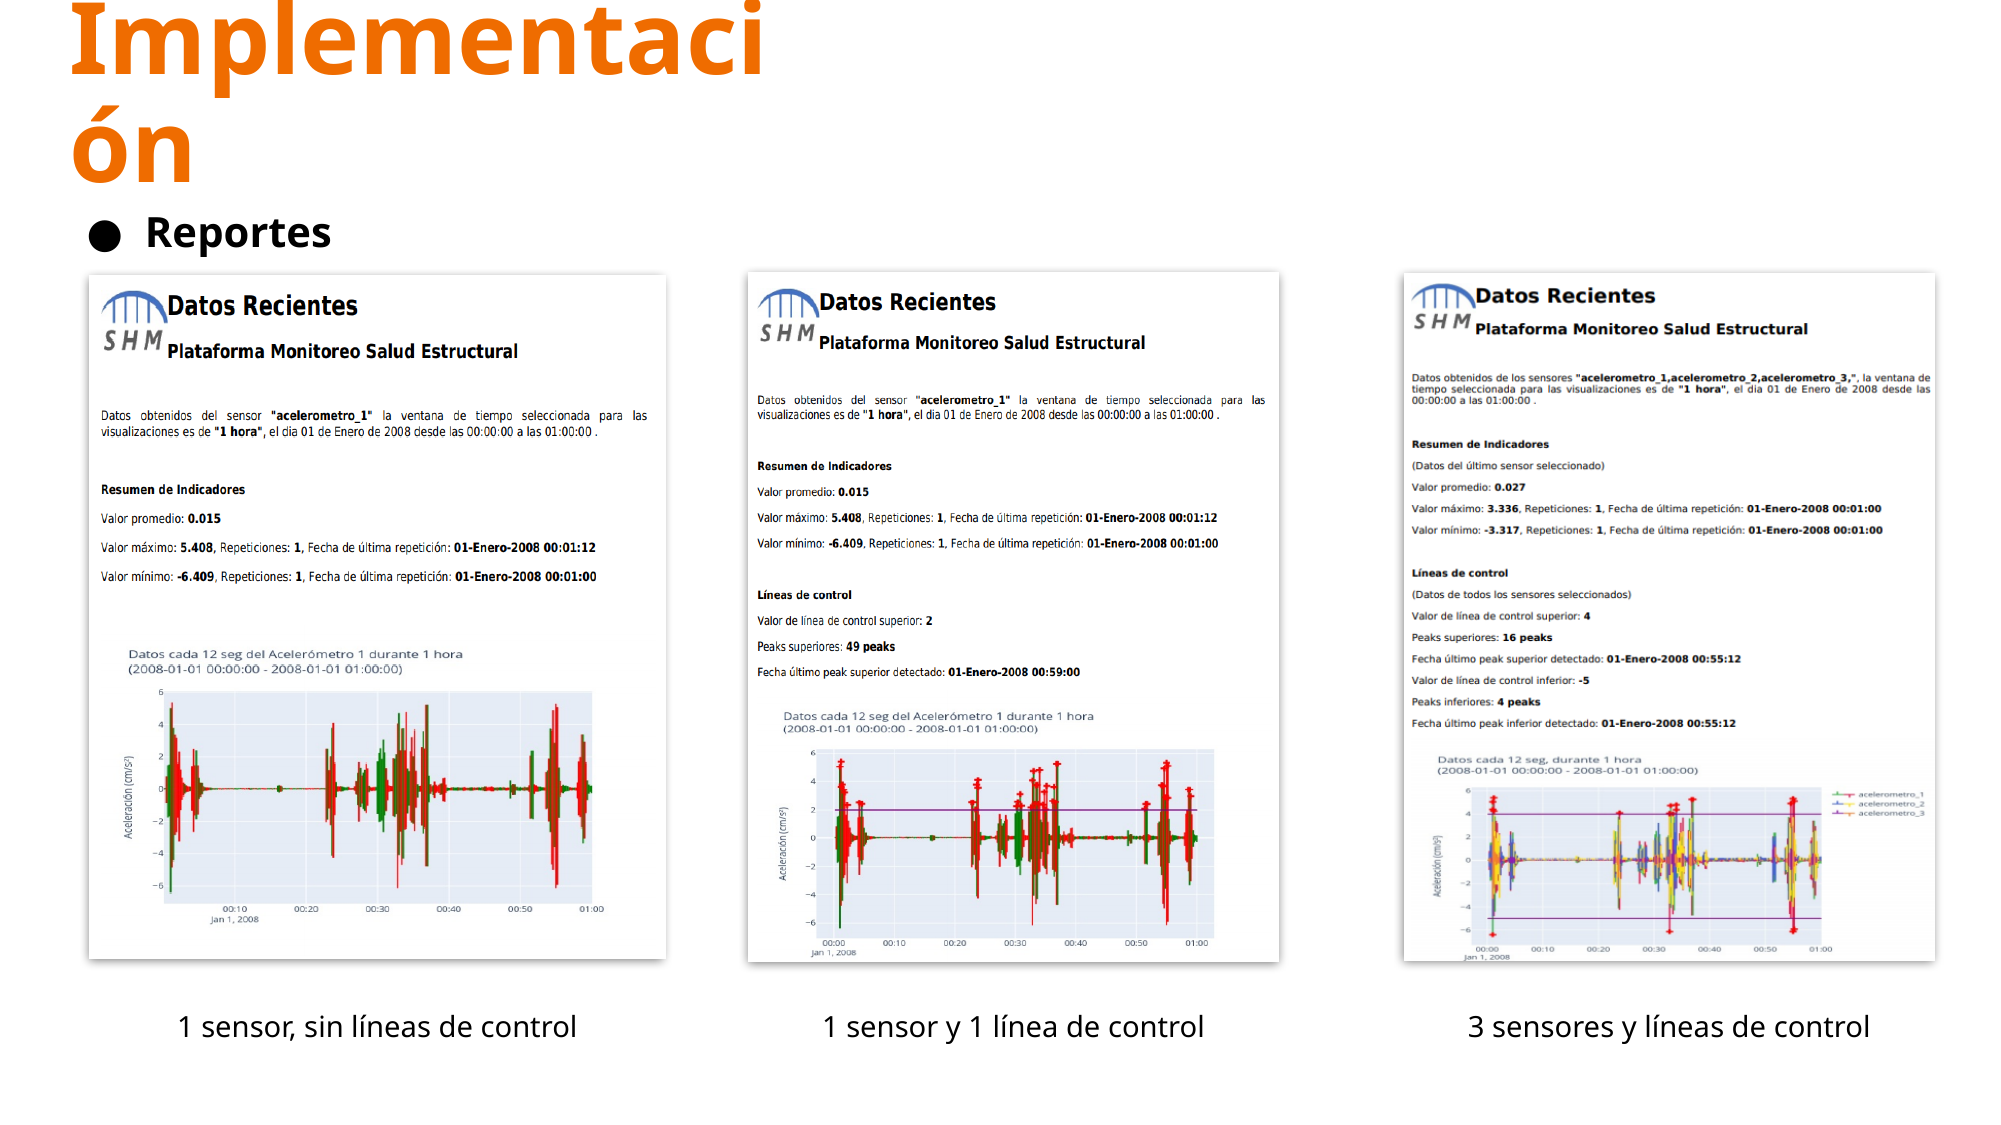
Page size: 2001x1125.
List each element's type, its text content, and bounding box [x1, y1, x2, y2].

picture [89, 275, 666, 959]
text_box 1 sensor, sin líneas de control [112, 993, 643, 1056]
picture [1404, 273, 1935, 961]
title Implementación [54, 21, 821, 172]
picture [748, 272, 1279, 962]
text_box 1 sensor y 1 línea de control [760, 993, 1267, 1056]
text_box 3 sensores y líneas de control [1412, 993, 1927, 1056]
text_box Reportes [54, 190, 821, 284]
